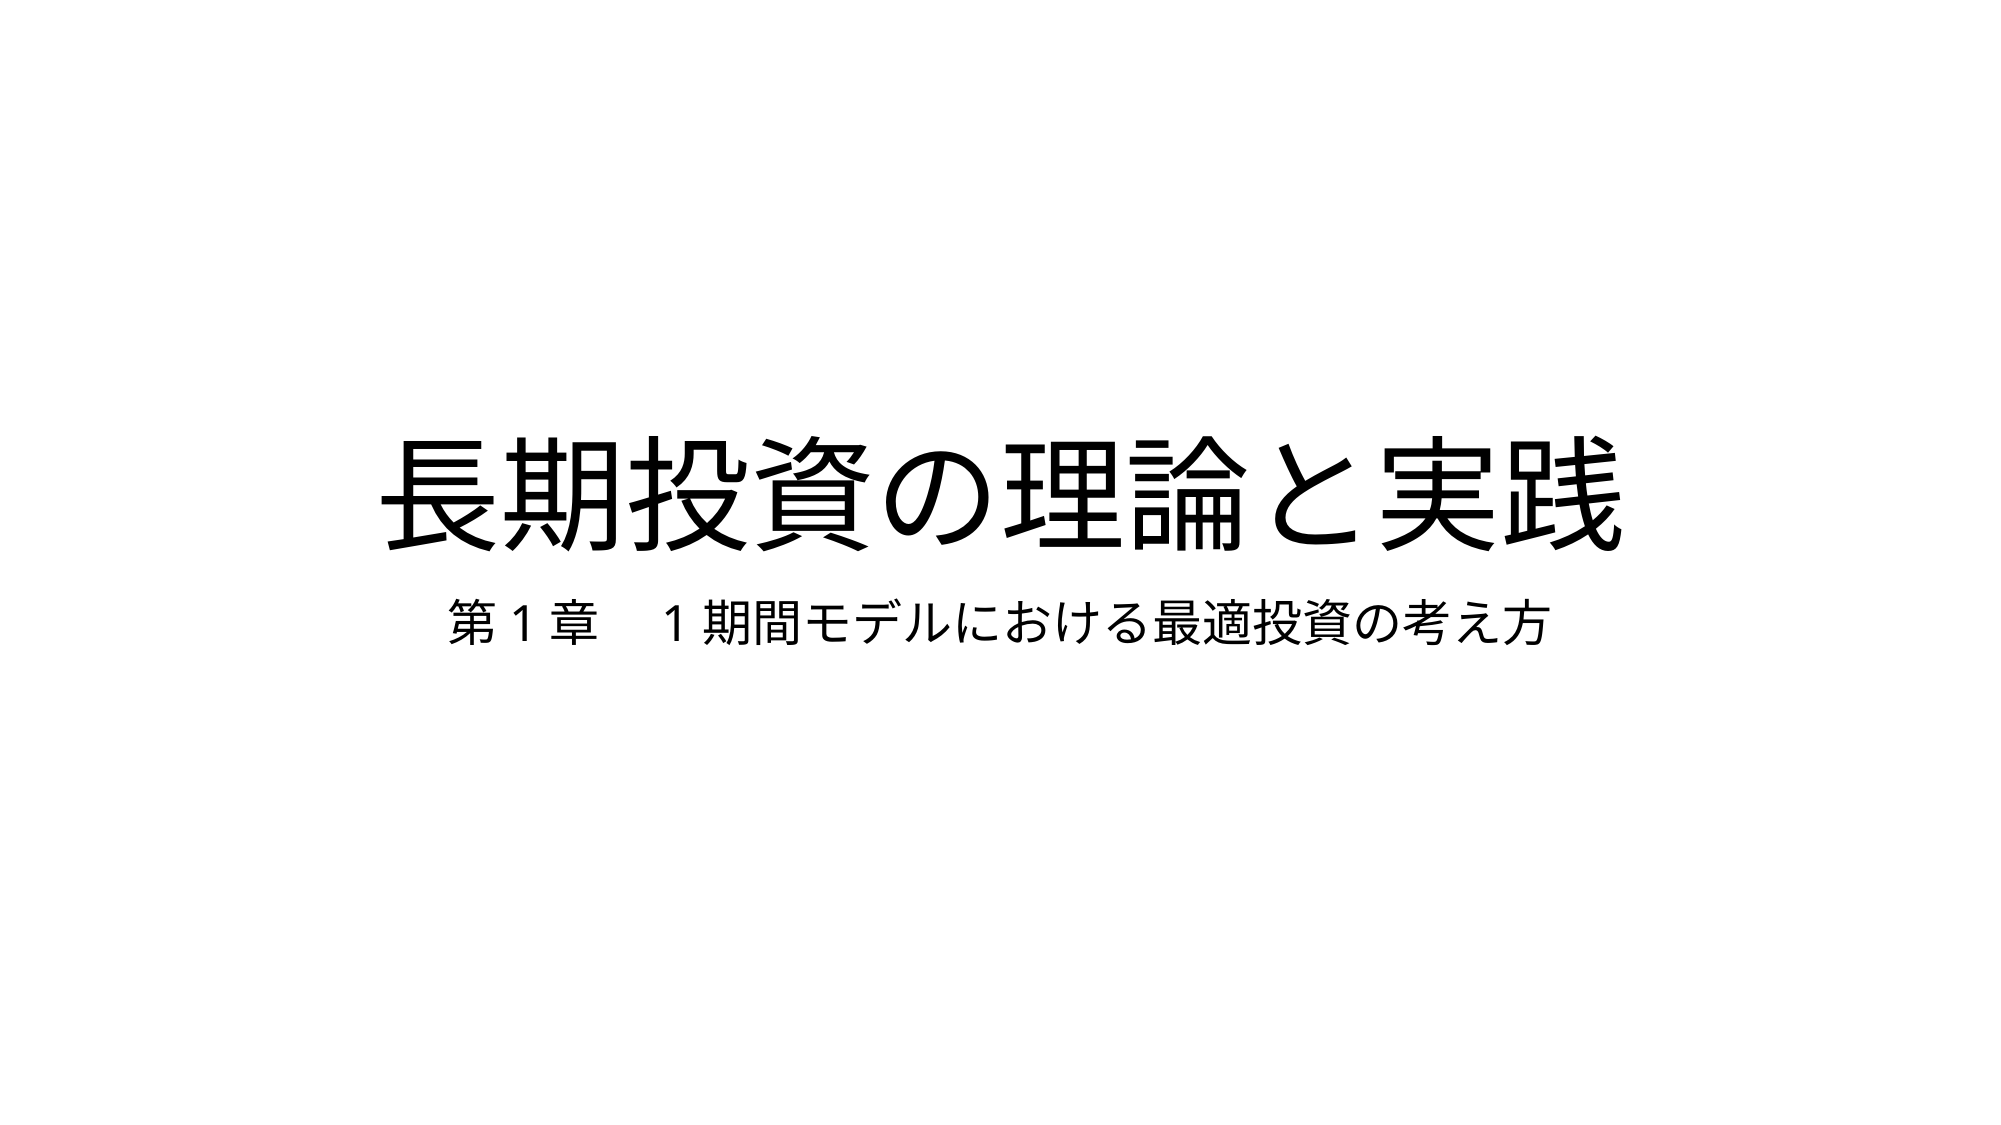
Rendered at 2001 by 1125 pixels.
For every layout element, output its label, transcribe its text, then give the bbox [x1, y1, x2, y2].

title 長期投資の理論と実践 [249, 184, 1750, 576]
subtitle 第1章 1期間モデルにおける最適投資の考え方 [249, 590, 1750, 863]
